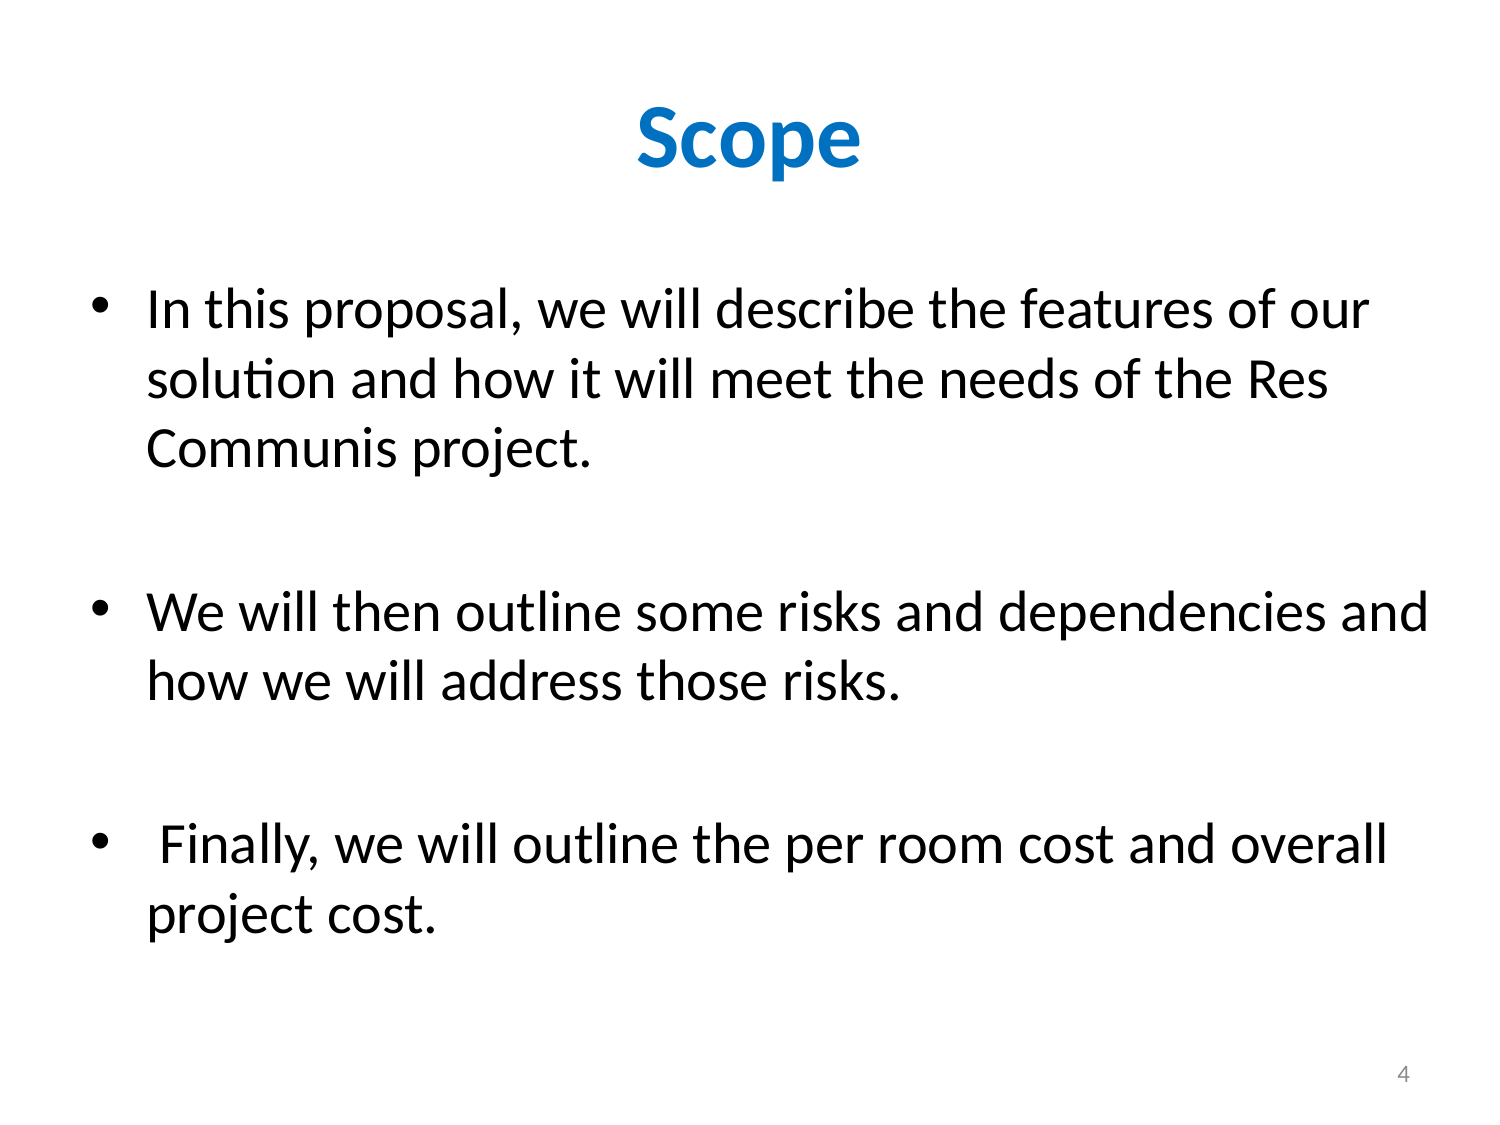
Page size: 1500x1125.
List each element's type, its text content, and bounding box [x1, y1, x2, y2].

slide_number 4 [1074, 1042, 1425, 1103]
list In this proposal, we will describe the features of our solution and how it will meet the needs of the Res Communis project. We will then outline some risks and dependencies and how we will address those risks. Finally, we will outline the per room cost and overall project cost. [75, 262, 1475, 1088]
title Scope [75, 37, 1425, 225]
